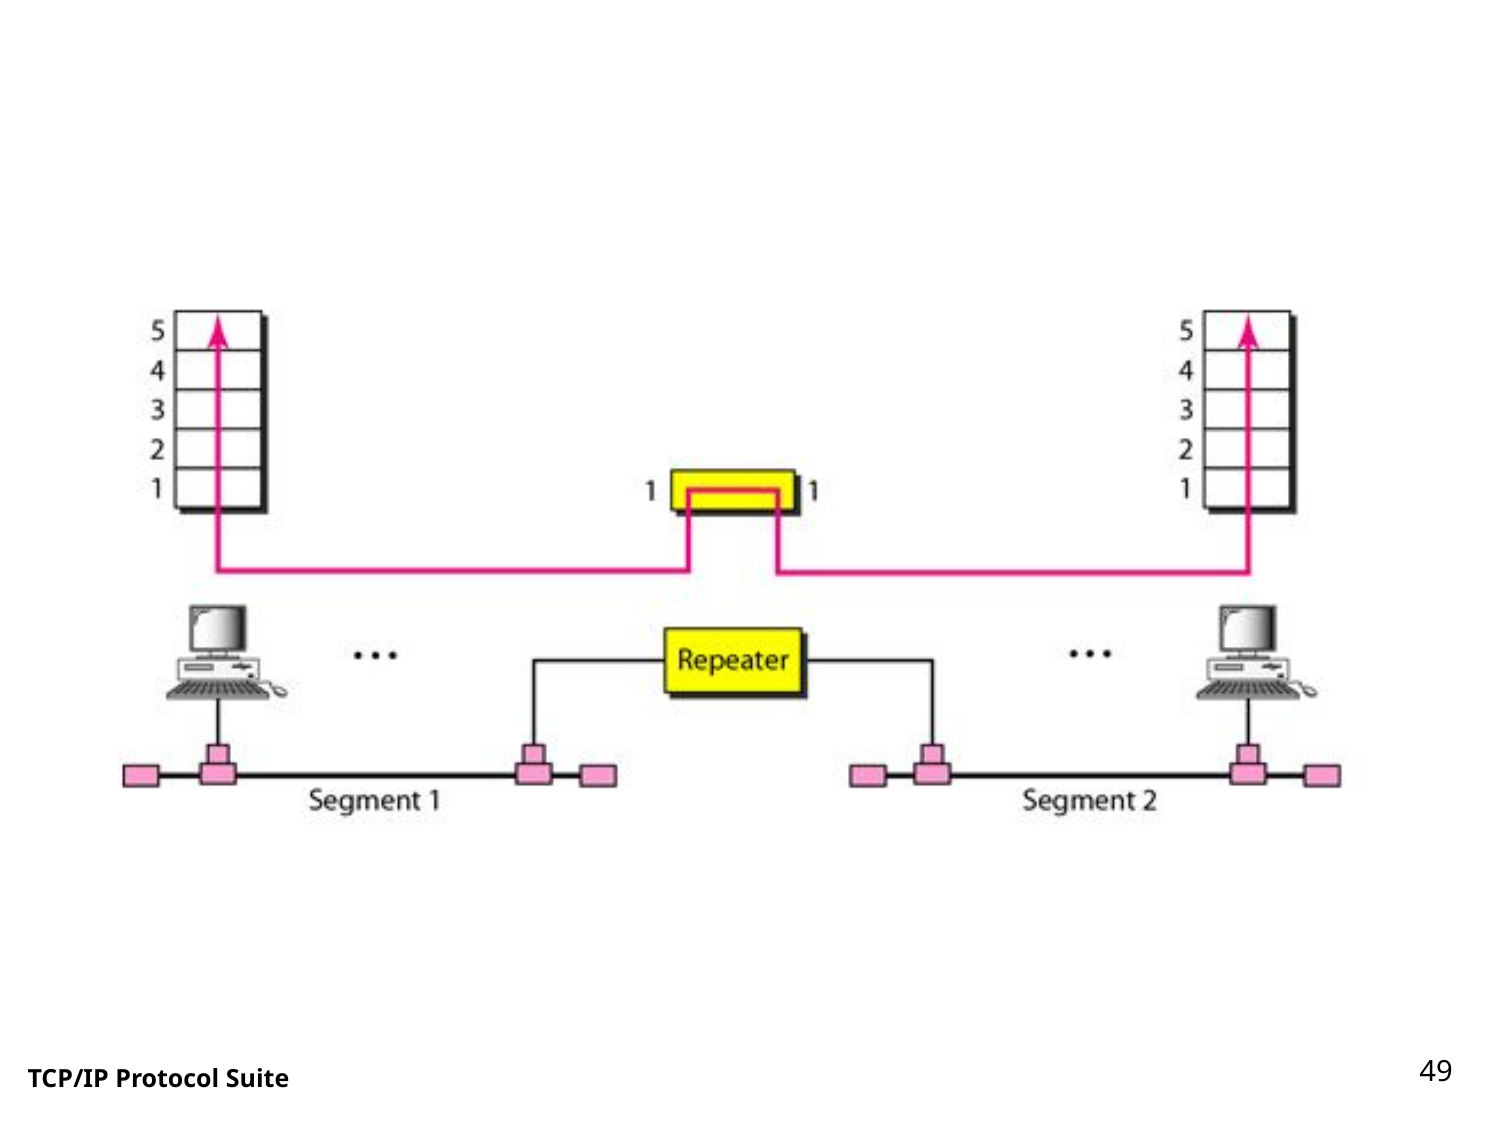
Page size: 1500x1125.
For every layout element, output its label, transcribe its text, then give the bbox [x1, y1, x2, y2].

footer TCP/IP Protocol Suite [12, 1025, 488, 1100]
picture [82, 274, 1413, 832]
slide_number 49 [1155, 1024, 1468, 1100]
